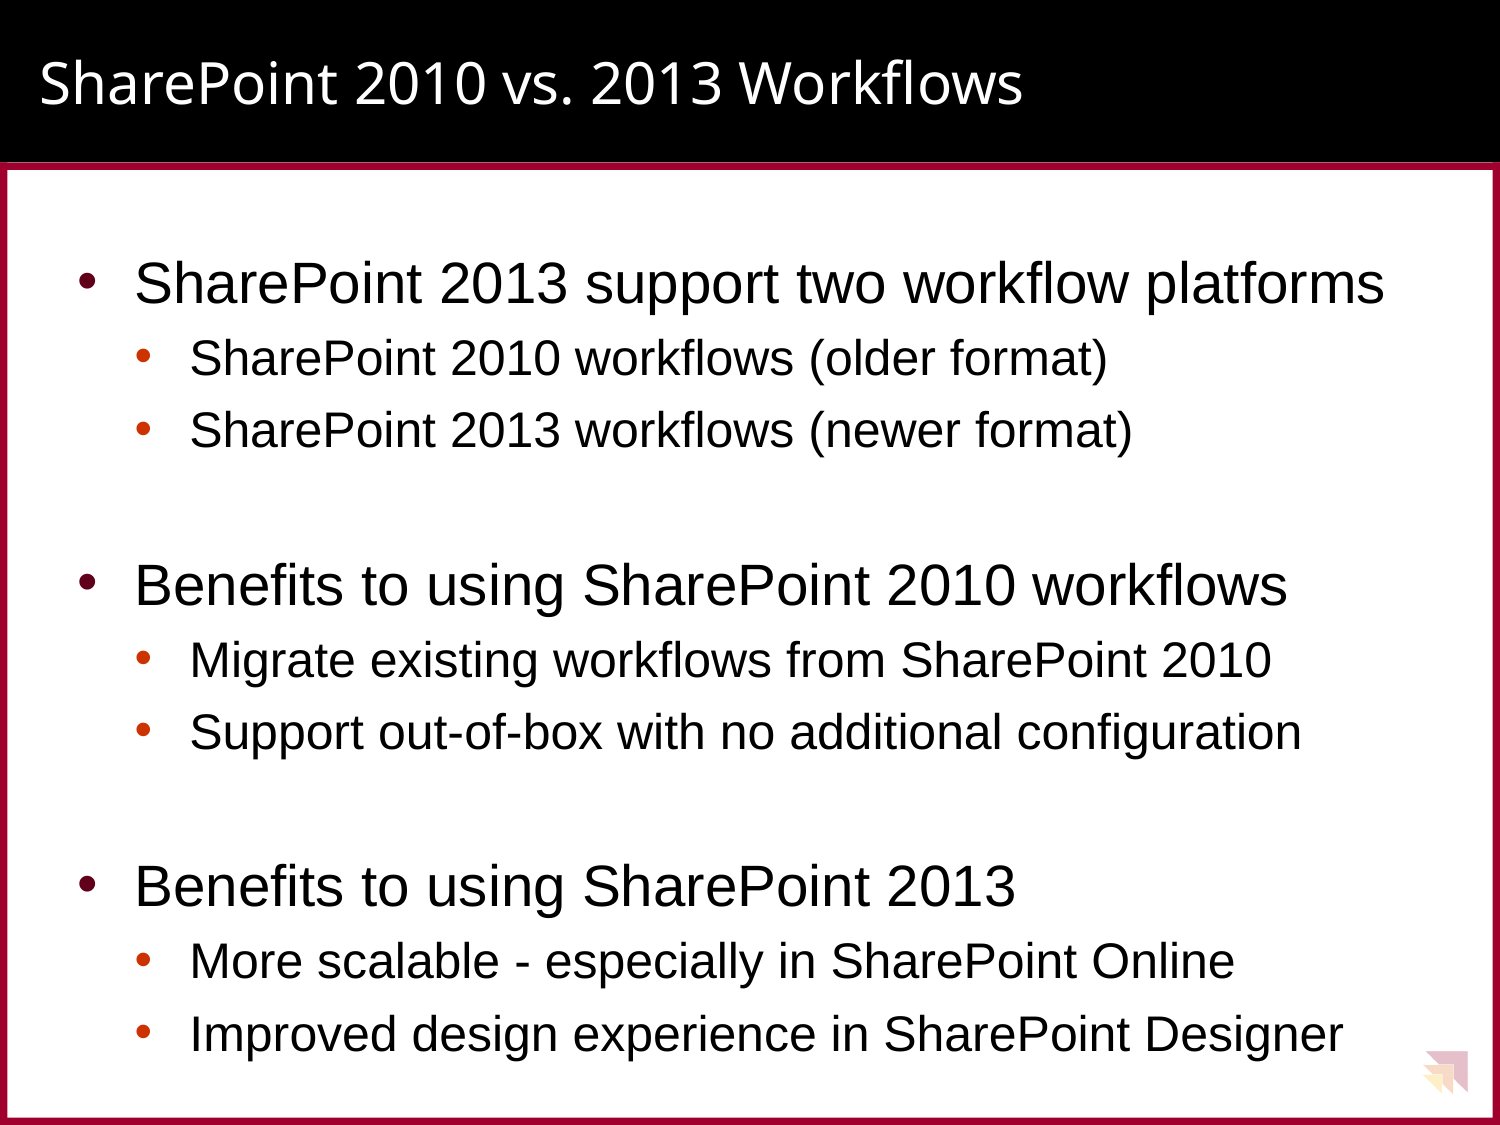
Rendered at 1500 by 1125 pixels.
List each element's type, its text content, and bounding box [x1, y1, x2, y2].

list SharePoint 2013 support two workflow platforms SharePoint 2010 workflows (older format) SharePoint 2013 workflows (newer format) Benefits to using SharePoint 2010 workflows Migrate existing workflows from SharePoint 2010 Support out-of-box with no additional configuration Benefits to using SharePoint 2013 More scalable - especially in SharePoint Online Improved design experience in SharePoint Designer [62, 237, 1438, 1088]
title SharePoint 2010 vs. 2013 Workflows [24, 12, 1438, 150]
